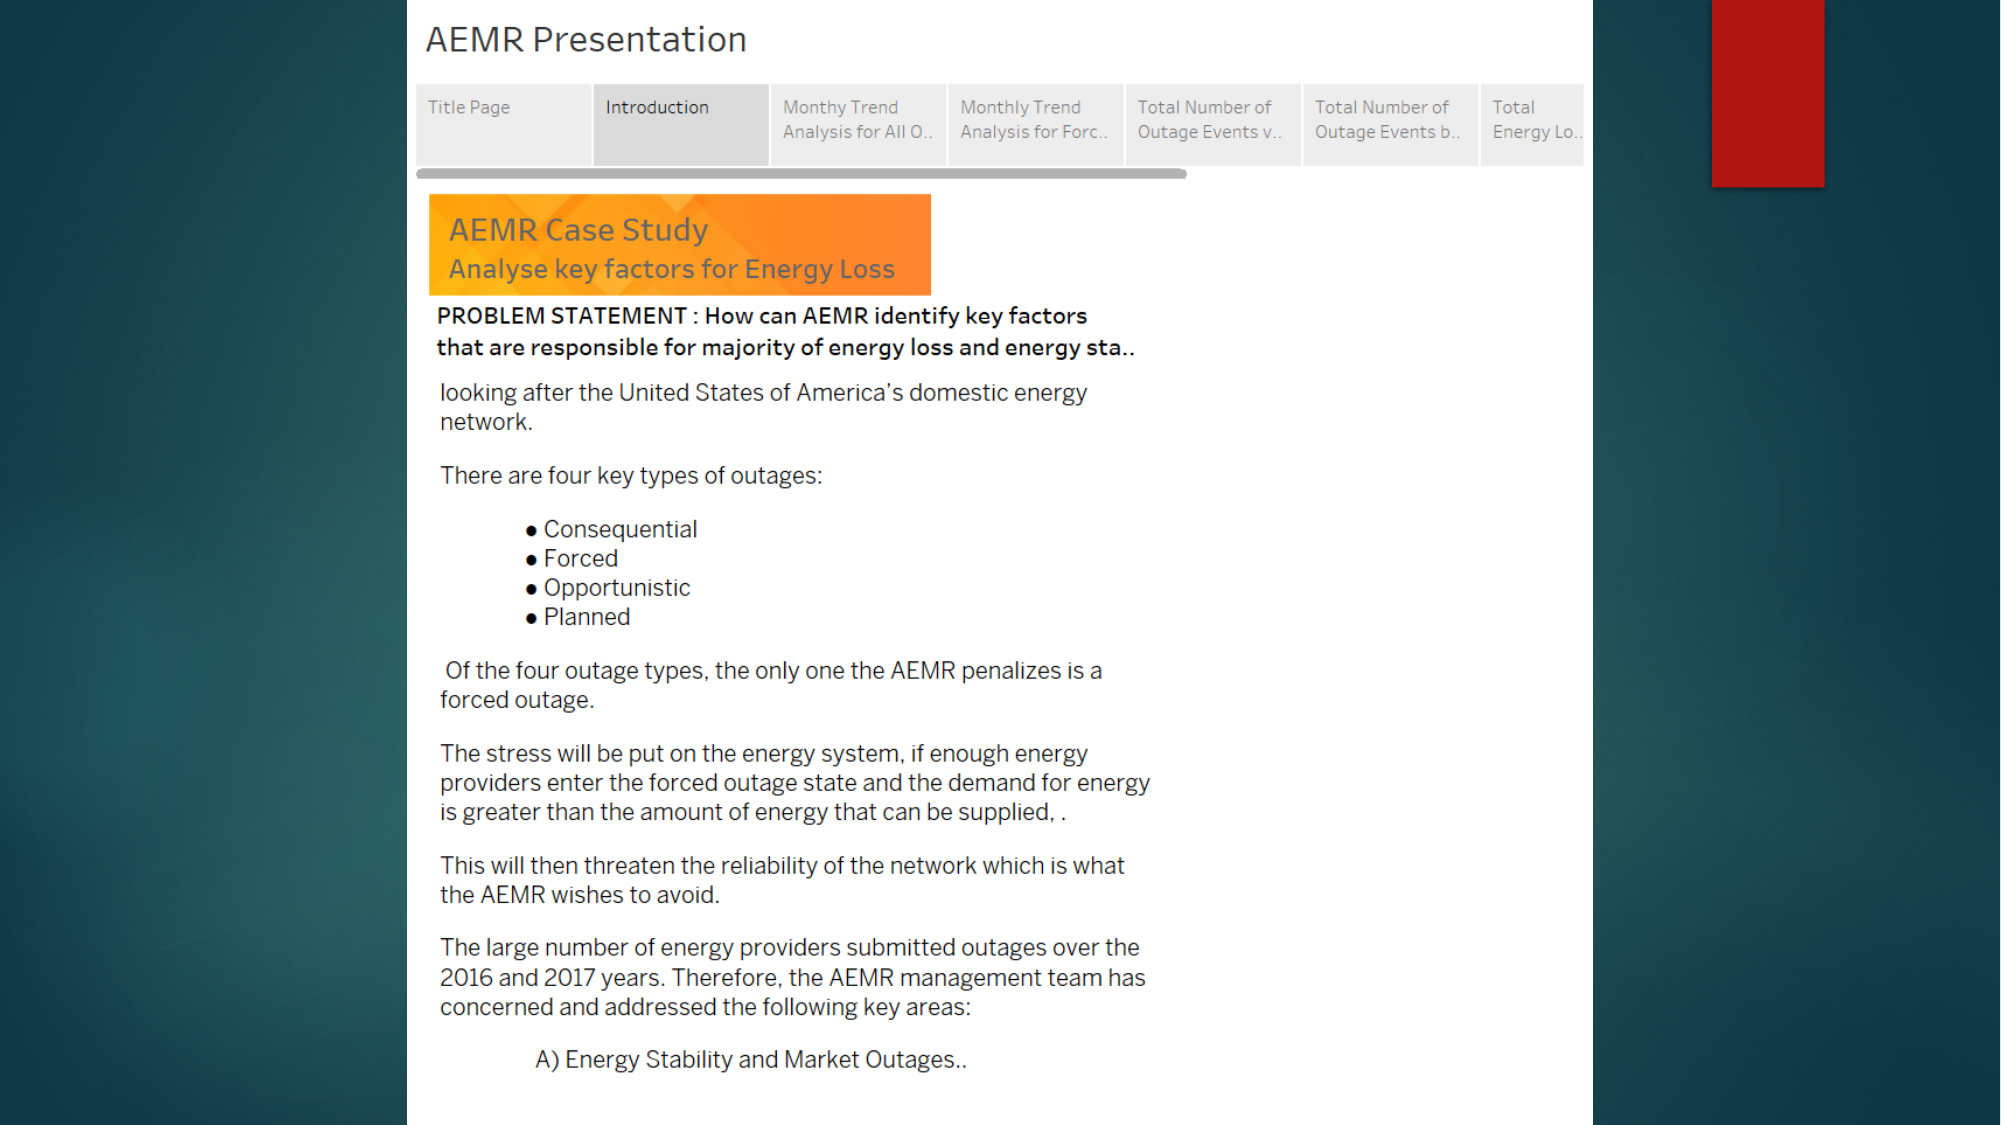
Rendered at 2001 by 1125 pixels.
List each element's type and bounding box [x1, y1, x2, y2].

picture [0, 0, 1594, 1125]
